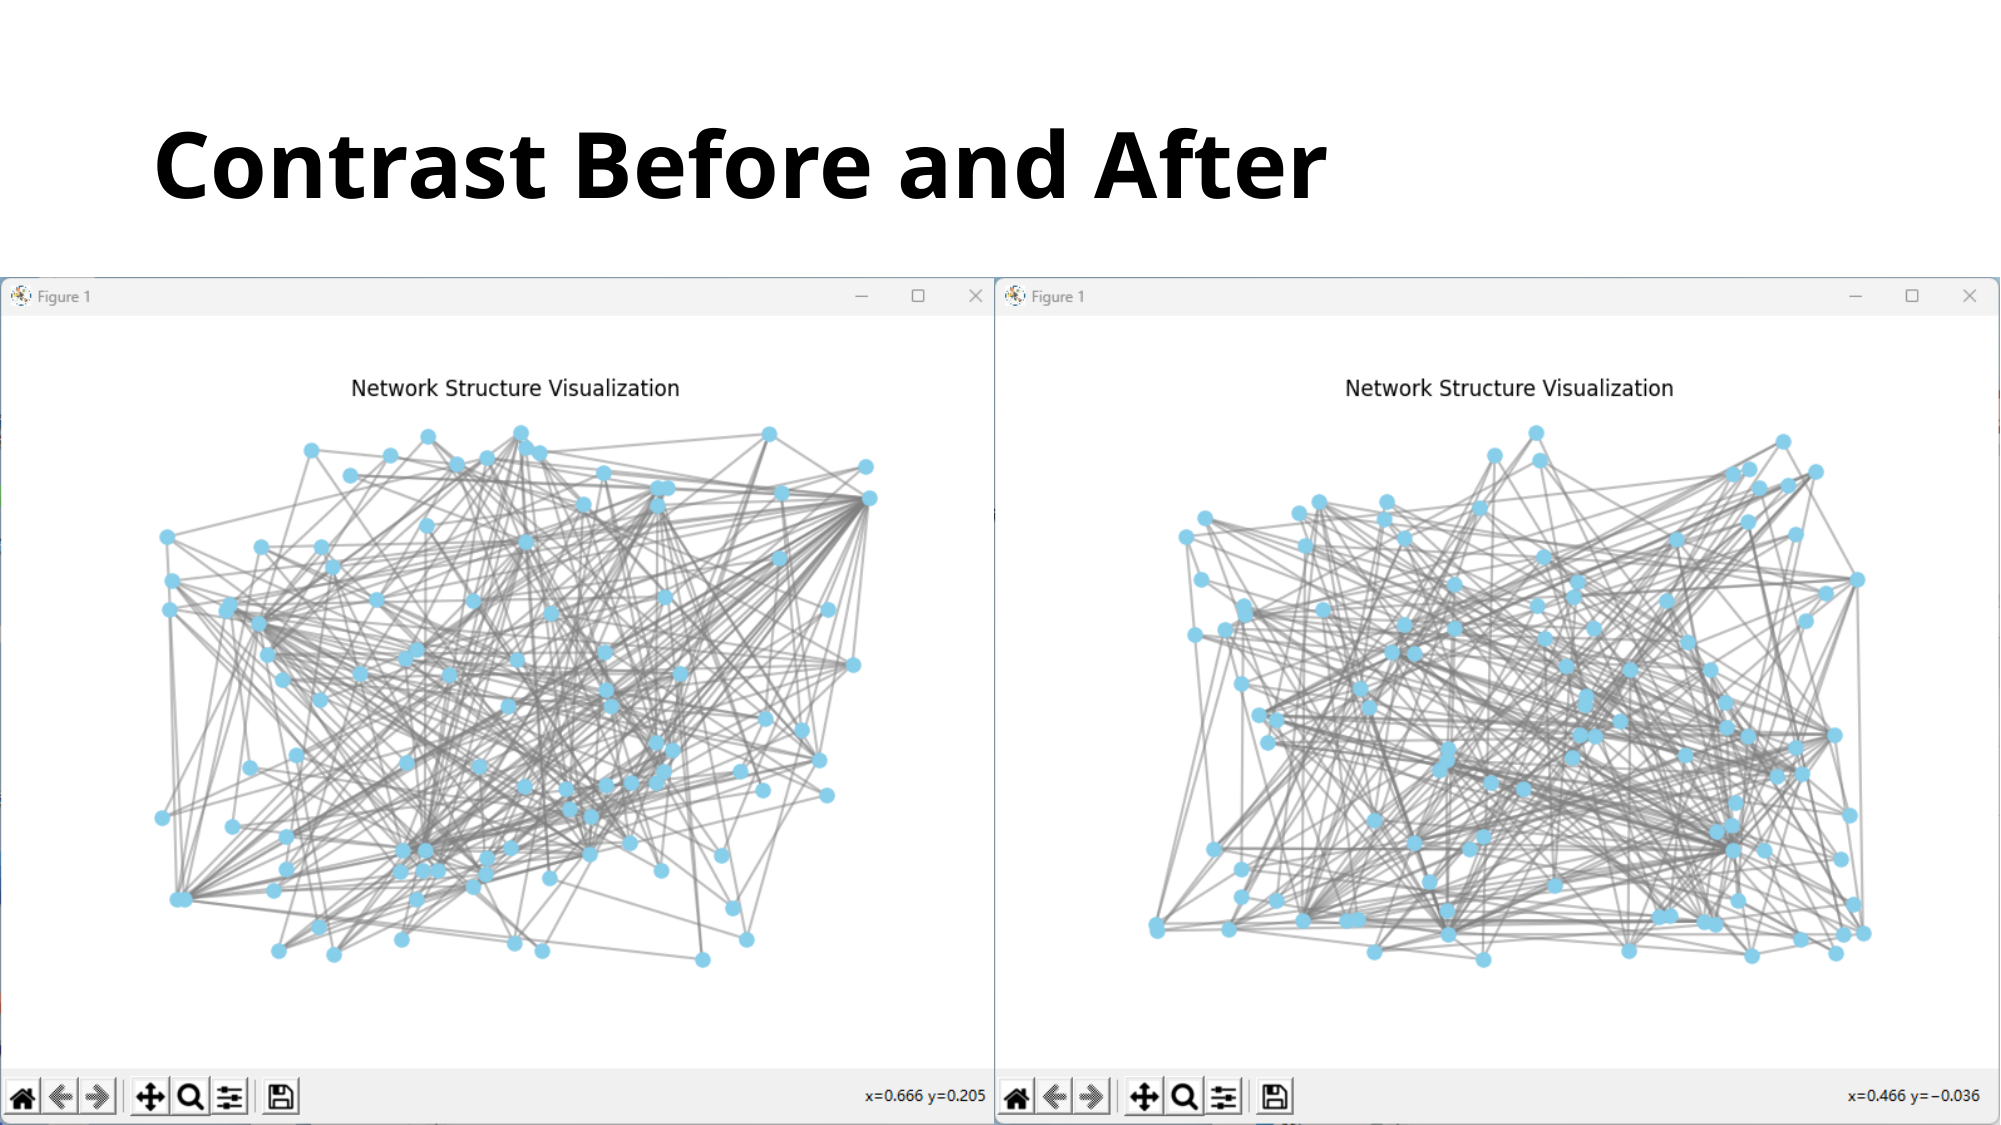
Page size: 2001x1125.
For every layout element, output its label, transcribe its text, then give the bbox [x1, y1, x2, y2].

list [0, 277, 994, 1125]
picture [994, 277, 2000, 1125]
title Contrast Before and After [137, 59, 1863, 277]
